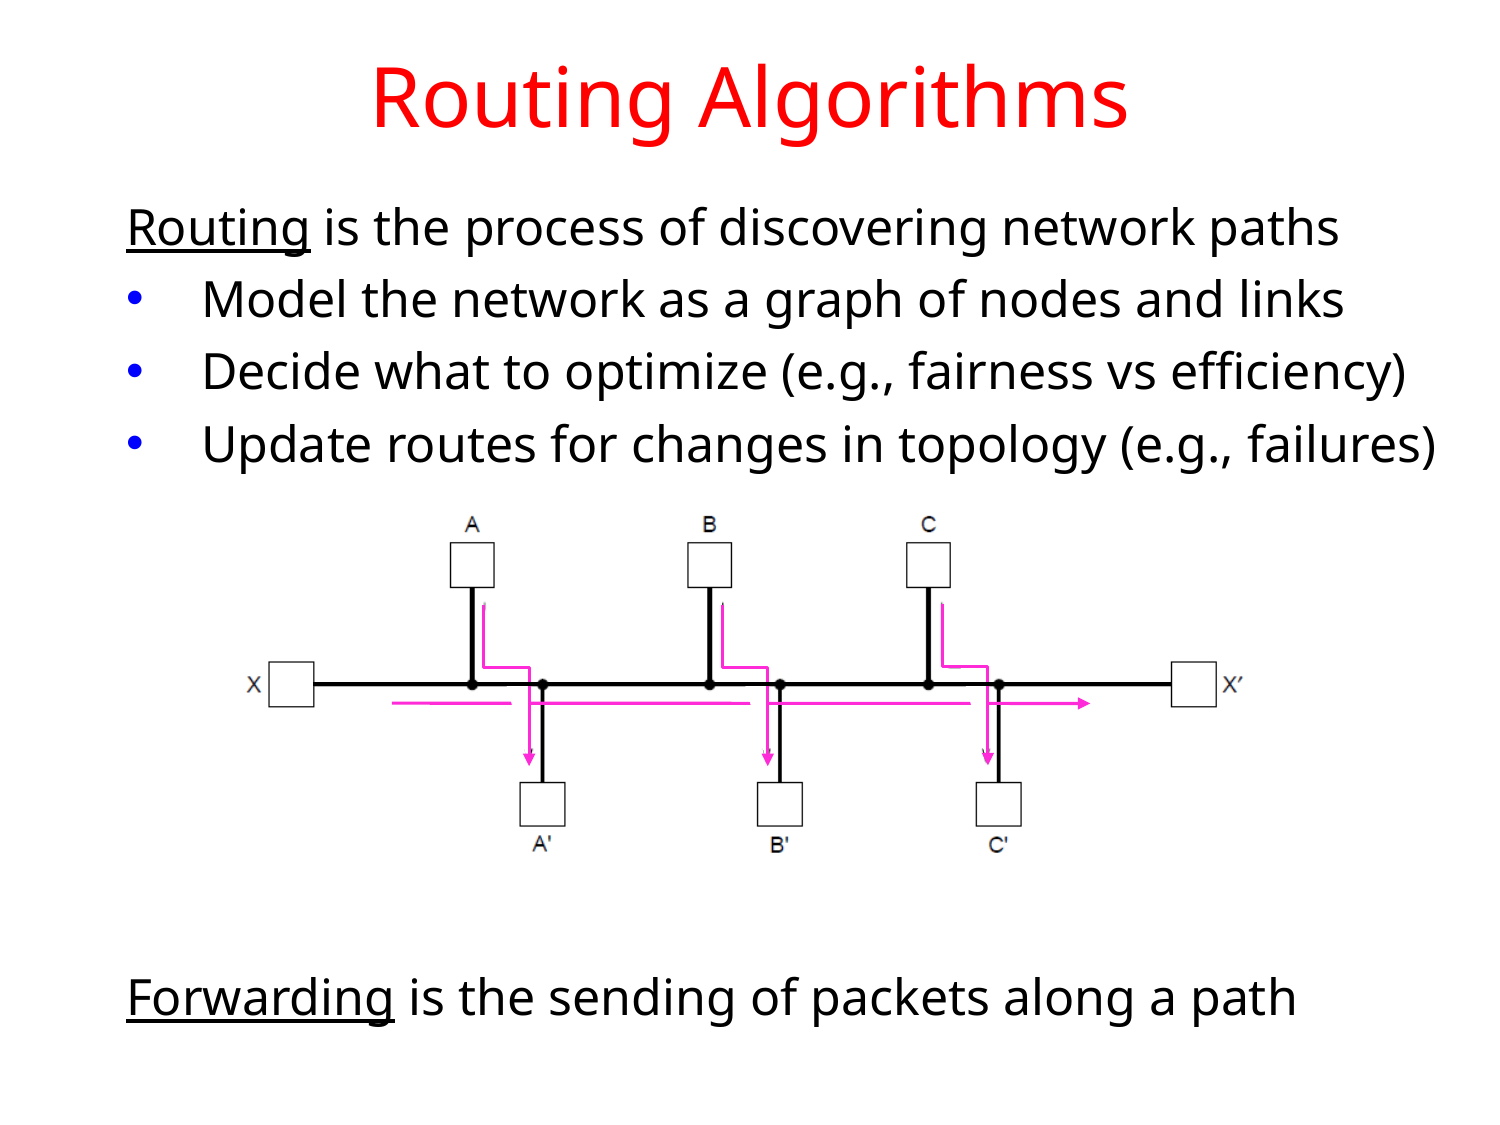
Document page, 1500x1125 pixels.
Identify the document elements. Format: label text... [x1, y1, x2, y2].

title Routing Algorithms [0, 0, 1500, 188]
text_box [243, 512, 1251, 859]
list Routing is the process of discovering network paths Model the network as a graph of nodes and links Decide what to optimize (e.g., fairness vs efficiency) Update routes for changes in topology (e.g., failures) Forwarding is the sending of packets along a path [117, 186, 1469, 987]
